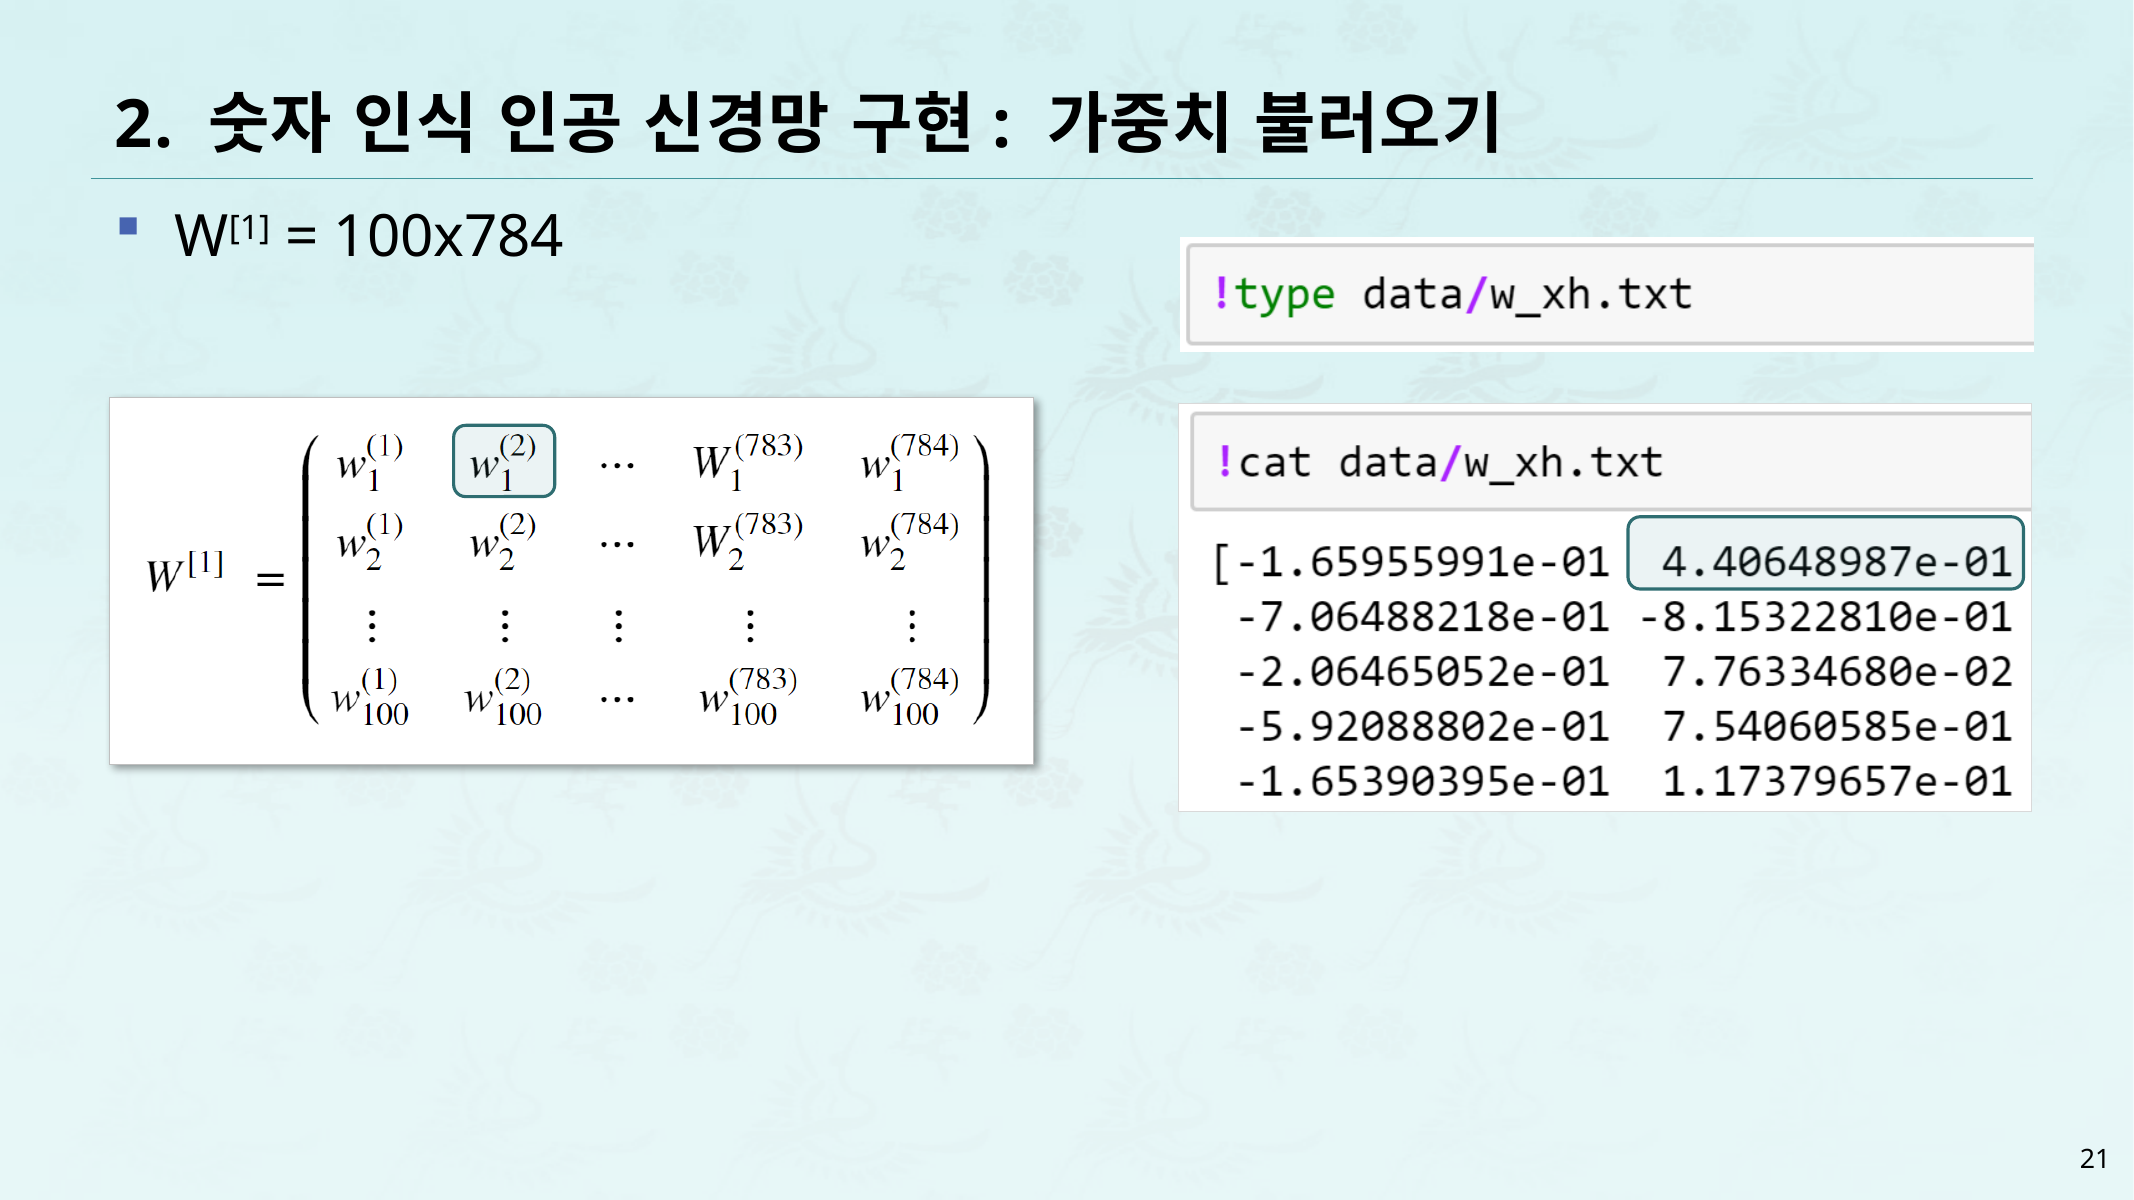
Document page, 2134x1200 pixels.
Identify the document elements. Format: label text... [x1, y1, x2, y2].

picture [1180, 237, 2034, 352]
list W[1] = 100x784 [99, 191, 1044, 1129]
picture [1178, 403, 2032, 812]
slide_number 21 [1937, 1128, 2125, 1193]
title 2. 숫자 인식 인공 신경망 구현: 가중치 불러오기 [99, 62, 2043, 179]
picture [109, 397, 1035, 766]
list [1066, 191, 2034, 1129]
